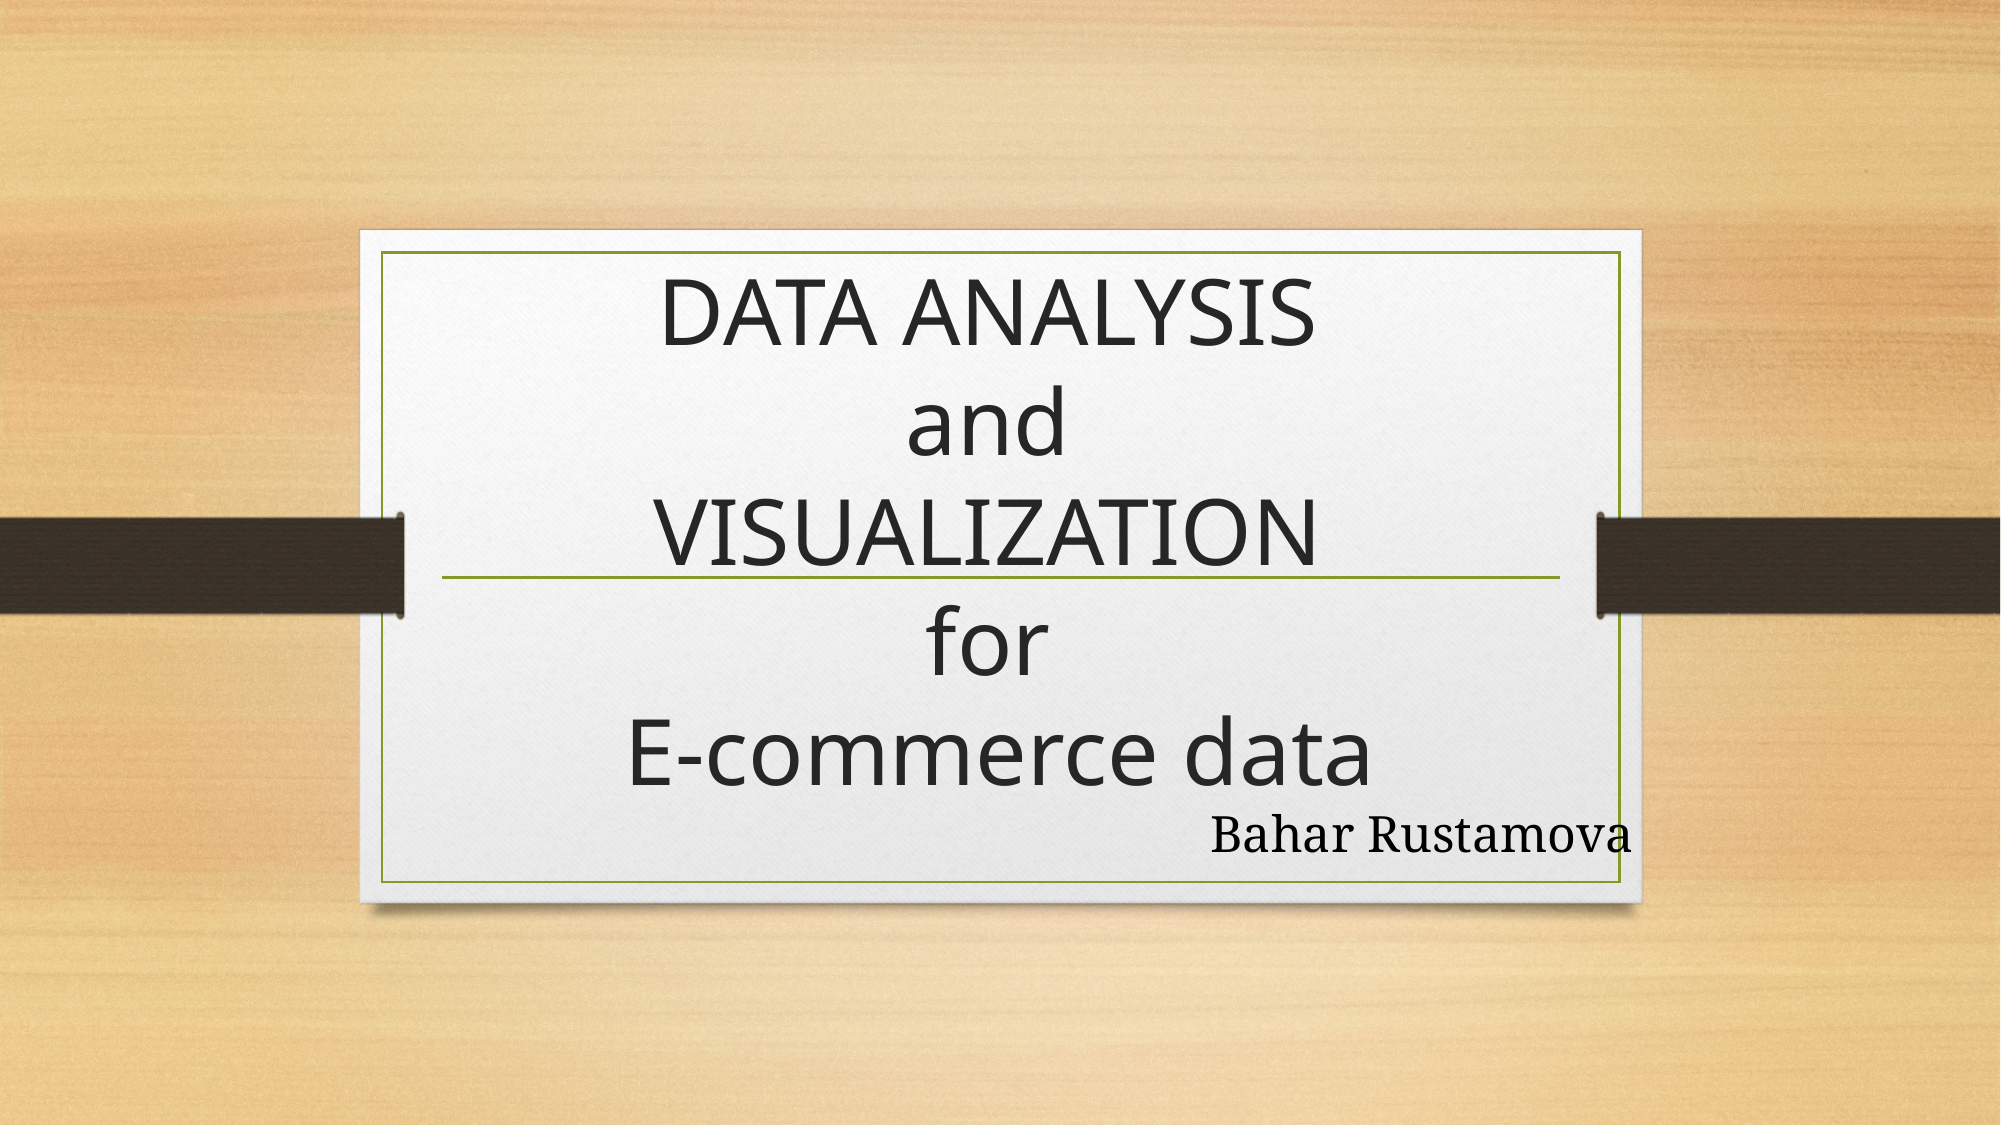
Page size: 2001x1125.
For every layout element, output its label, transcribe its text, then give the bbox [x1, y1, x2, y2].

title DATA ANALYSIS and VISUALIZATION for E-commerce data [496, 640, 1504, 812]
text_box Bahar Rustamova [1195, 795, 1649, 871]
picture [0, 0, 2001, 1125]
